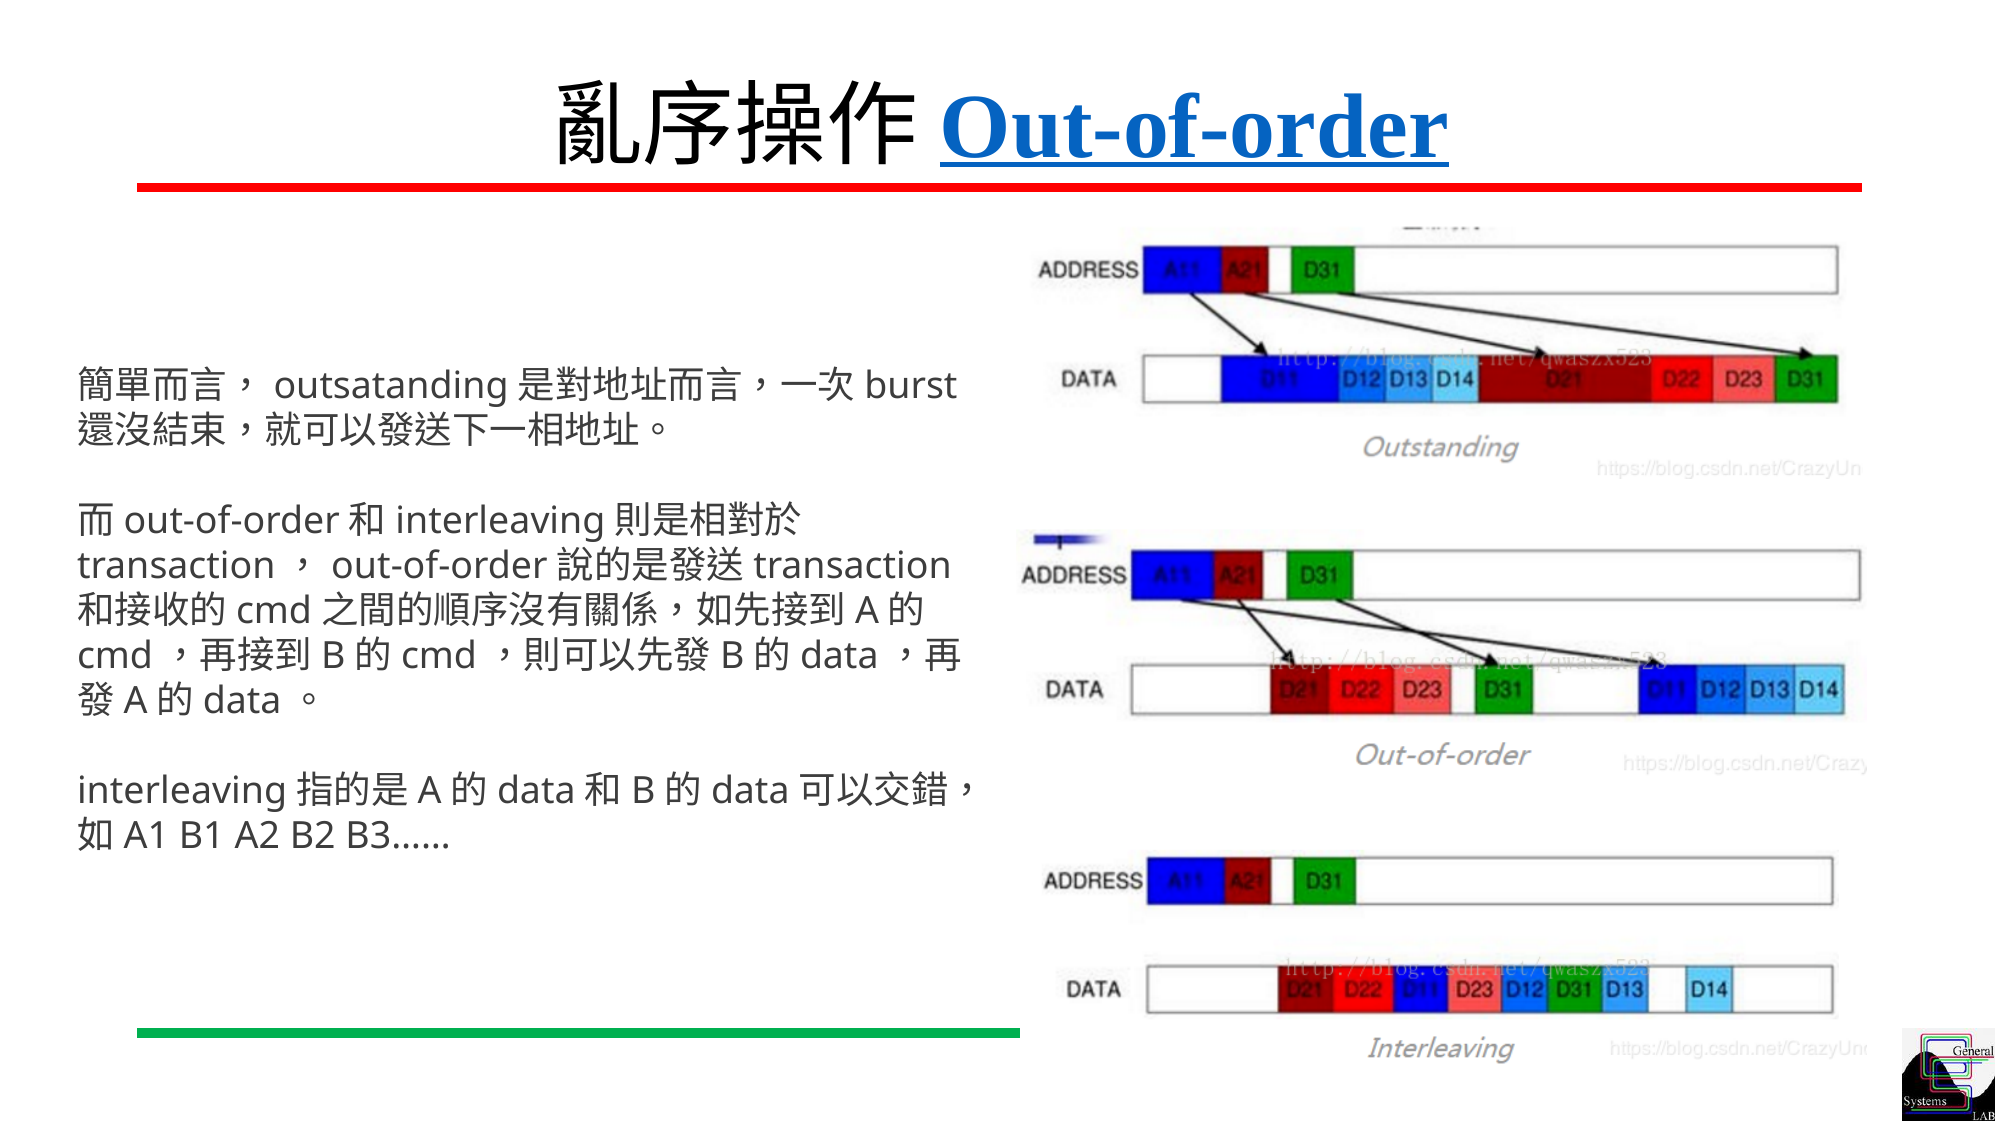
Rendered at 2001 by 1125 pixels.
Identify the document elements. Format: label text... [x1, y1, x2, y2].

picture [1902, 1028, 1995, 1121]
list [1016, 515, 1867, 777]
text_box 簡單而言，outsatanding是對地址而言，一次burst還沒結束，就可以發送下一相地址。 而out-of-order和interleaving則是相對於 transaction，out-of-order說的是發送transaction​和接收的cmd之間的順序沒有關係，如先接到A的cmd，再接到B的cmd，則可以先發B的data，再發A的data。 interleaving指的是A的data和B的data可以交錯， 如A1 B1 A2 B2 B3…… [62, 353, 980, 864]
picture [1020, 839, 1867, 1066]
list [1016, 201, 1863, 479]
title 亂序操作Out-of-order [137, 59, 1863, 196]
